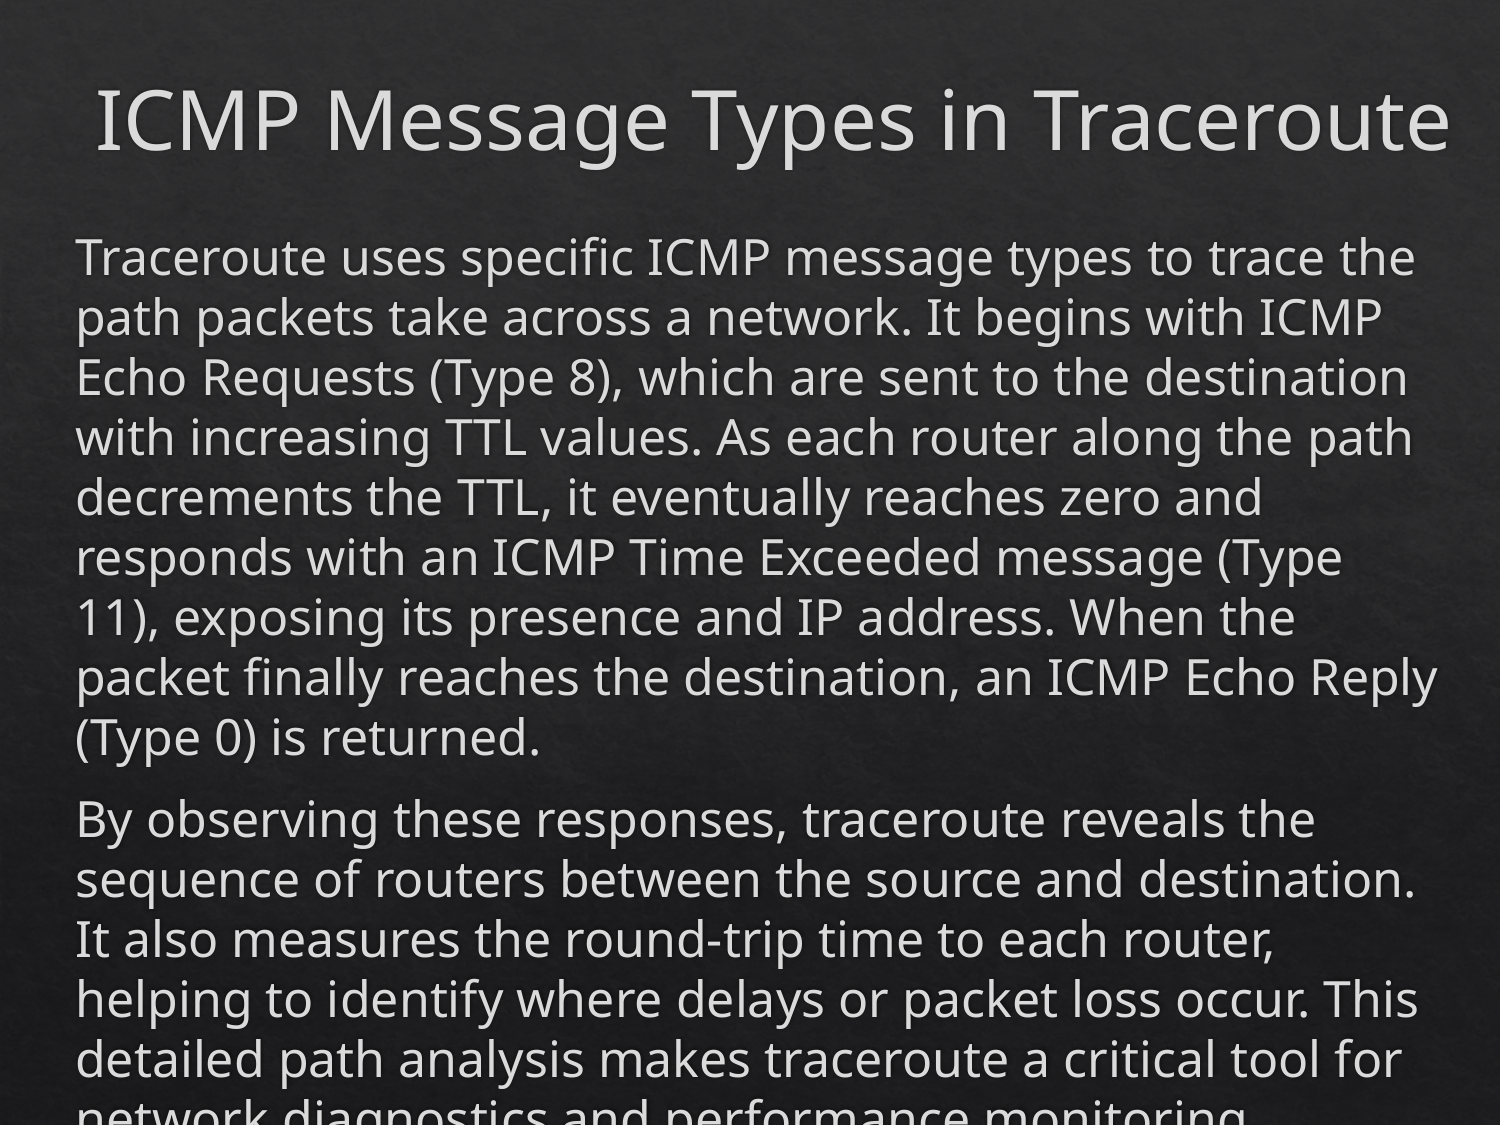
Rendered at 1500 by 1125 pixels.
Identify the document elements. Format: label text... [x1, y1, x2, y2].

title ICMP Message Types in Traceroute [60, 45, 1490, 189]
list Traceroute uses specific ICMP message types to trace the path packets take across a network. It begins with ICMP Echo Requests (Type 8), which are sent to the destination with increasing TTL values. As each router along the path decrements the TTL, it eventually reaches zero and responds with an ICMP Time Exceeded message (Type 11), exposing its presence and IP address. When the packet finally reaches the destination, an ICMP Echo Reply (Type 0) is returned. By observing these responses, traceroute reveals the sequence of routers between the source and destination. It also measures the round-trip time to each router, helping to identify where delays or packet loss occur. This detailed path analysis makes traceroute a critical tool for network diagnostics and performance monitoring. [60, 217, 1456, 1080]
